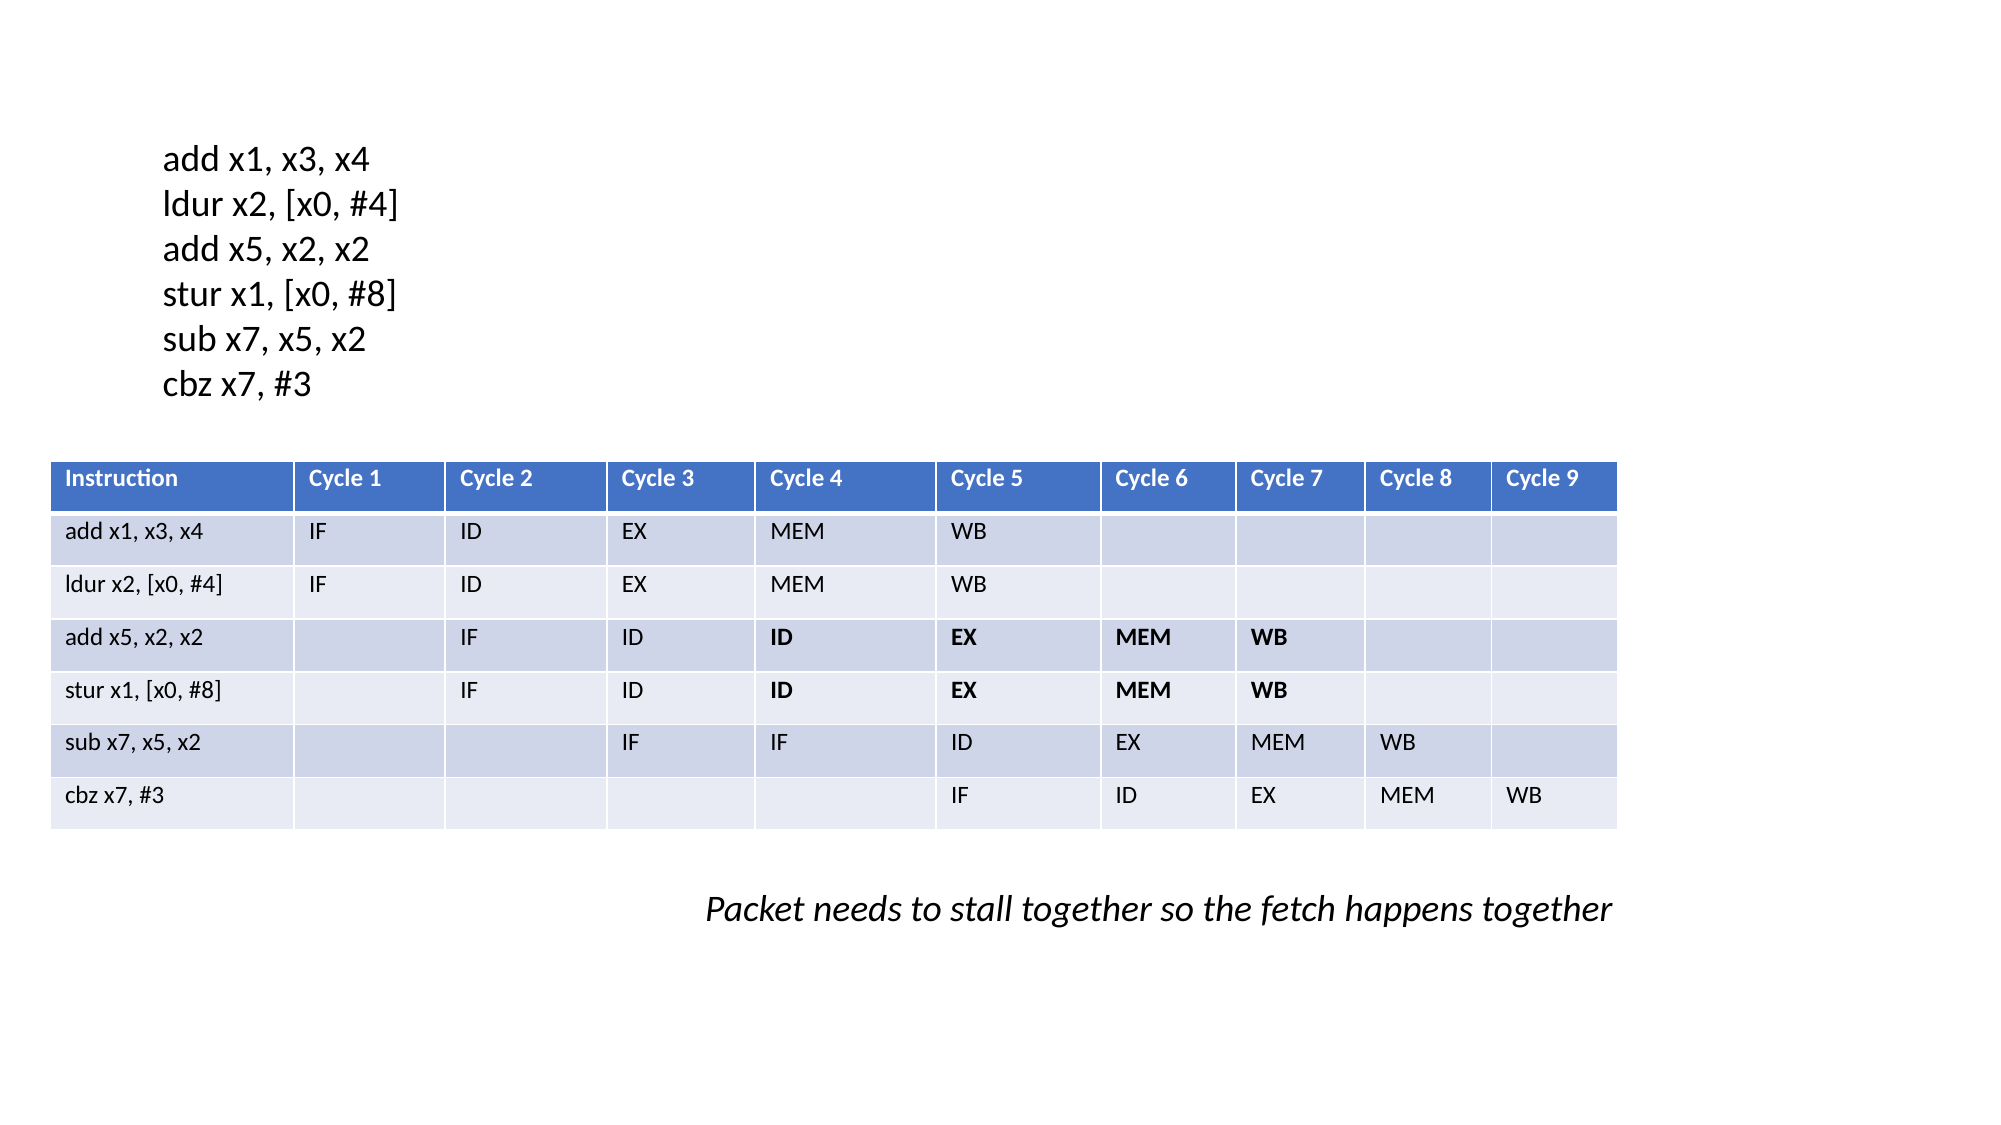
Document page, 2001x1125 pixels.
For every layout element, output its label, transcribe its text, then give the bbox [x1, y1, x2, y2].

table_cell [608, 778, 754, 829]
table_cell MEM [1102, 673, 1235, 724]
text_box Packet needs to stall together so the fetch happens together [690, 876, 1629, 937]
table_cell IF [446, 620, 606, 671]
table_header Cycle 4 [756, 462, 935, 511]
table_cell WB [937, 516, 1100, 565]
table_cell IF [608, 725, 754, 777]
table_cell WB [1366, 725, 1491, 777]
table_header Cycle 8 [1366, 462, 1491, 511]
table_cell [1492, 725, 1617, 777]
table_cell MEM [756, 516, 935, 565]
table_cell IF [446, 673, 606, 724]
table_header Cycle 7 [1237, 462, 1364, 511]
table_cell [1102, 567, 1235, 618]
table_cell EX [937, 673, 1100, 724]
table_cell [1492, 620, 1617, 671]
table_cell ID [446, 567, 606, 618]
table_header Cycle 1 [295, 462, 444, 511]
table_header Cycle 3 [608, 462, 754, 511]
table_cell ID [608, 673, 754, 724]
table_cell WB [1237, 673, 1364, 724]
table_cell MEM [1102, 620, 1235, 671]
table_cell [1366, 516, 1491, 565]
table_cell [446, 725, 606, 777]
table_cell [1492, 673, 1617, 724]
table_cell [1237, 567, 1364, 618]
table_cell sub x7, x5, x2 [51, 725, 293, 777]
table_cell IF [756, 725, 935, 777]
table_cell WB [937, 567, 1100, 618]
table_cell [295, 725, 444, 777]
table_cell [1237, 516, 1364, 565]
table_cell [756, 778, 935, 829]
table_cell EX [1102, 725, 1235, 777]
table_cell EX [608, 516, 754, 565]
table_cell [1492, 567, 1617, 618]
table_cell [295, 673, 444, 724]
table_cell ID [1102, 778, 1235, 829]
table_cell [1366, 567, 1491, 618]
table_cell MEM [1237, 725, 1364, 777]
table_cell [1102, 516, 1235, 565]
table_cell WB [1237, 620, 1364, 671]
table_cell cbz x7, #3 [51, 778, 293, 829]
table_cell add x5, x2, x2 [51, 620, 293, 671]
table_header Cycle 9 [1492, 462, 1617, 511]
table_cell ID [756, 673, 935, 724]
table_cell IF [295, 516, 444, 565]
table_cell [1366, 620, 1491, 671]
table_header Instruction [51, 462, 293, 511]
text_box add x1, x3, x4 ldur x2, [x0, #4] add x5, x2, x2 stur x1, [x0, #8] sub x7, x5, x2 cbz x7, #3 [147, 126, 414, 412]
table_cell IF [937, 778, 1100, 829]
table_header Cycle 6 [1102, 462, 1235, 511]
table_cell EX [937, 620, 1100, 671]
table_cell ID [756, 620, 935, 671]
table_cell MEM [1366, 778, 1491, 829]
table_header Cycle 2 [446, 462, 606, 511]
table_cell IF [295, 567, 444, 618]
table_cell [1492, 516, 1617, 565]
table_header Cycle 5 [937, 462, 1100, 511]
table_cell [295, 778, 444, 829]
table_cell stur x1, [x0, #8] [51, 673, 293, 724]
table_cell ID [446, 516, 606, 565]
table_cell WB [1492, 778, 1617, 829]
table_cell ID [608, 620, 754, 671]
table_cell add x1, x3, x4 [51, 516, 293, 565]
table_cell EX [1237, 778, 1364, 829]
table_cell [446, 778, 606, 829]
table_cell [295, 620, 444, 671]
table_cell EX [608, 567, 754, 618]
table_cell ID [937, 725, 1100, 777]
table_cell MEM [756, 567, 935, 618]
table_cell ldur x2, [x0, #4] [51, 567, 293, 618]
table_cell [1366, 673, 1491, 724]
